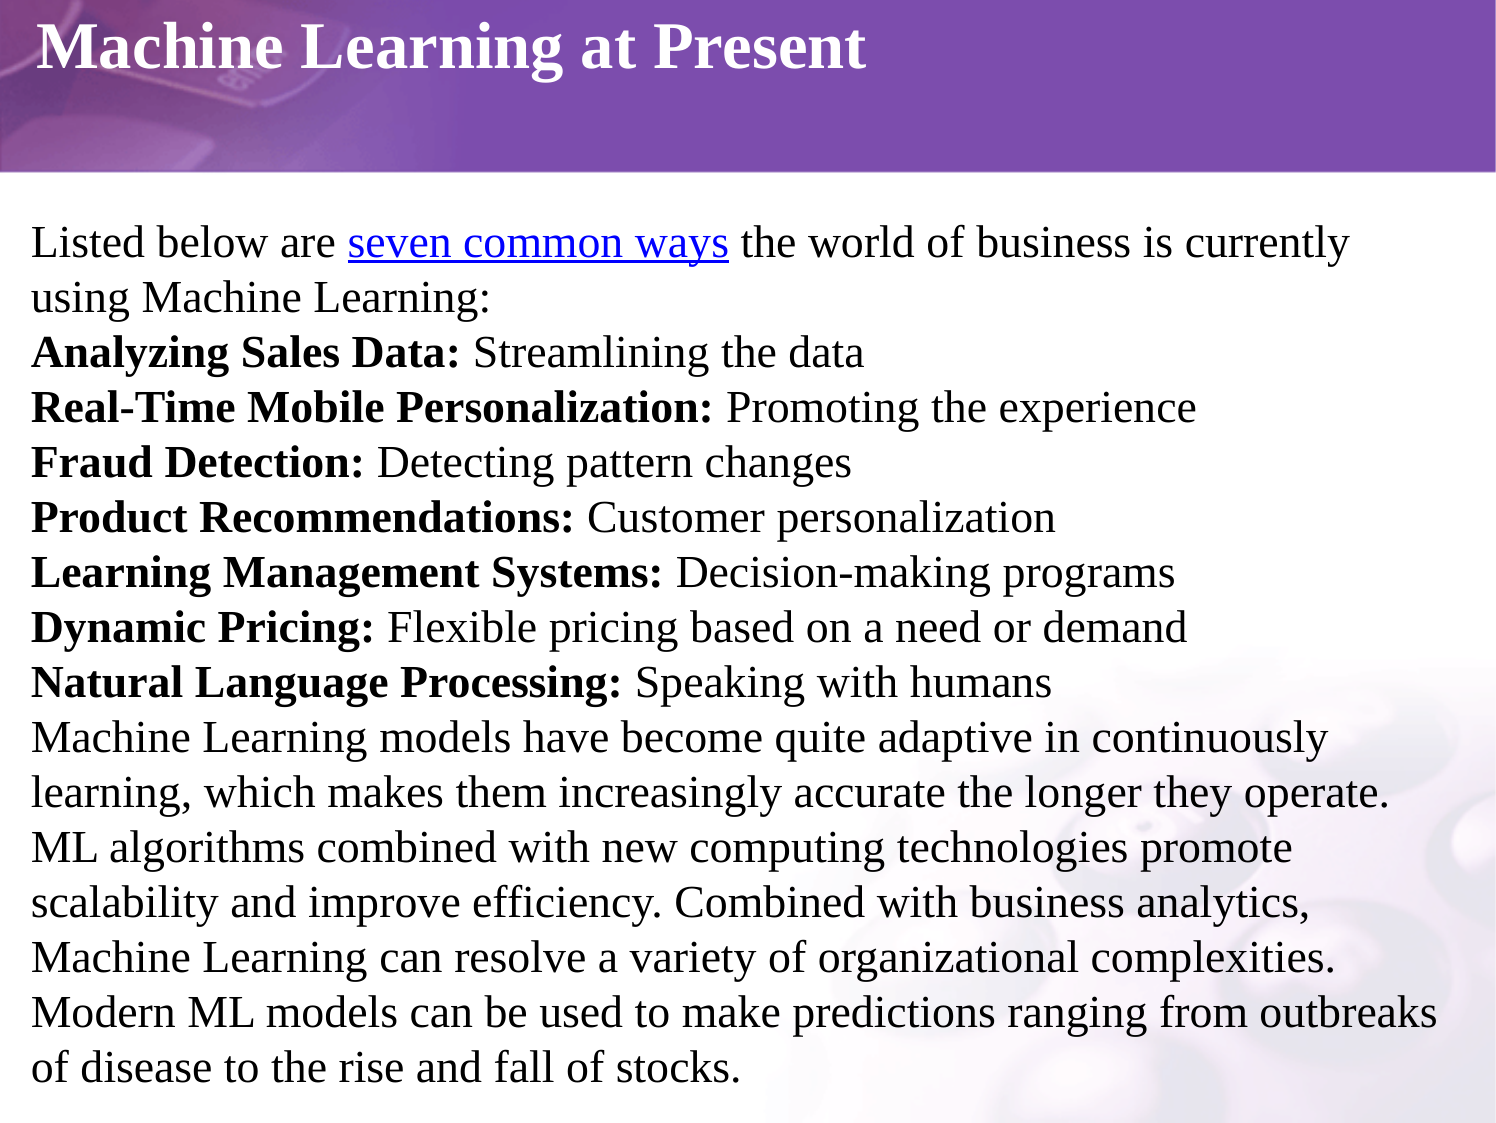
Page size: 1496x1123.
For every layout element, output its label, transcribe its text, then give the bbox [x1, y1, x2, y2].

picture [0, 0, 1496, 1123]
list Listed below are seven common ways the world of business is currently using Machine Learning: Analyzing Sales Data: Streamlining the data Real-Time Mobile Personalization: Promoting the experience Fraud Detection: Detecting pattern changes Product Recommendations: Customer personalization Learning Management Systems: Decision-making programs Dynamic Pricing: Flexible pricing based on a need or demand Natural Language Processing: Speaking with humans Machine Learning models have become quite adaptive in continuously learning, which makes them increasingly accurate the longer they operate. ML algorithms combined with new computing technologies promote scalability and improve efficiency. Combined with business analytics, Machine Learning can resolve a variety of organizational complexities. Modern ML models can be used to make predictions ranging from outbreaks of disease to the rise and fall of stocks. [30, 211, 1447, 1123]
title Machine Learning at Present [35, 2, 1460, 167]
